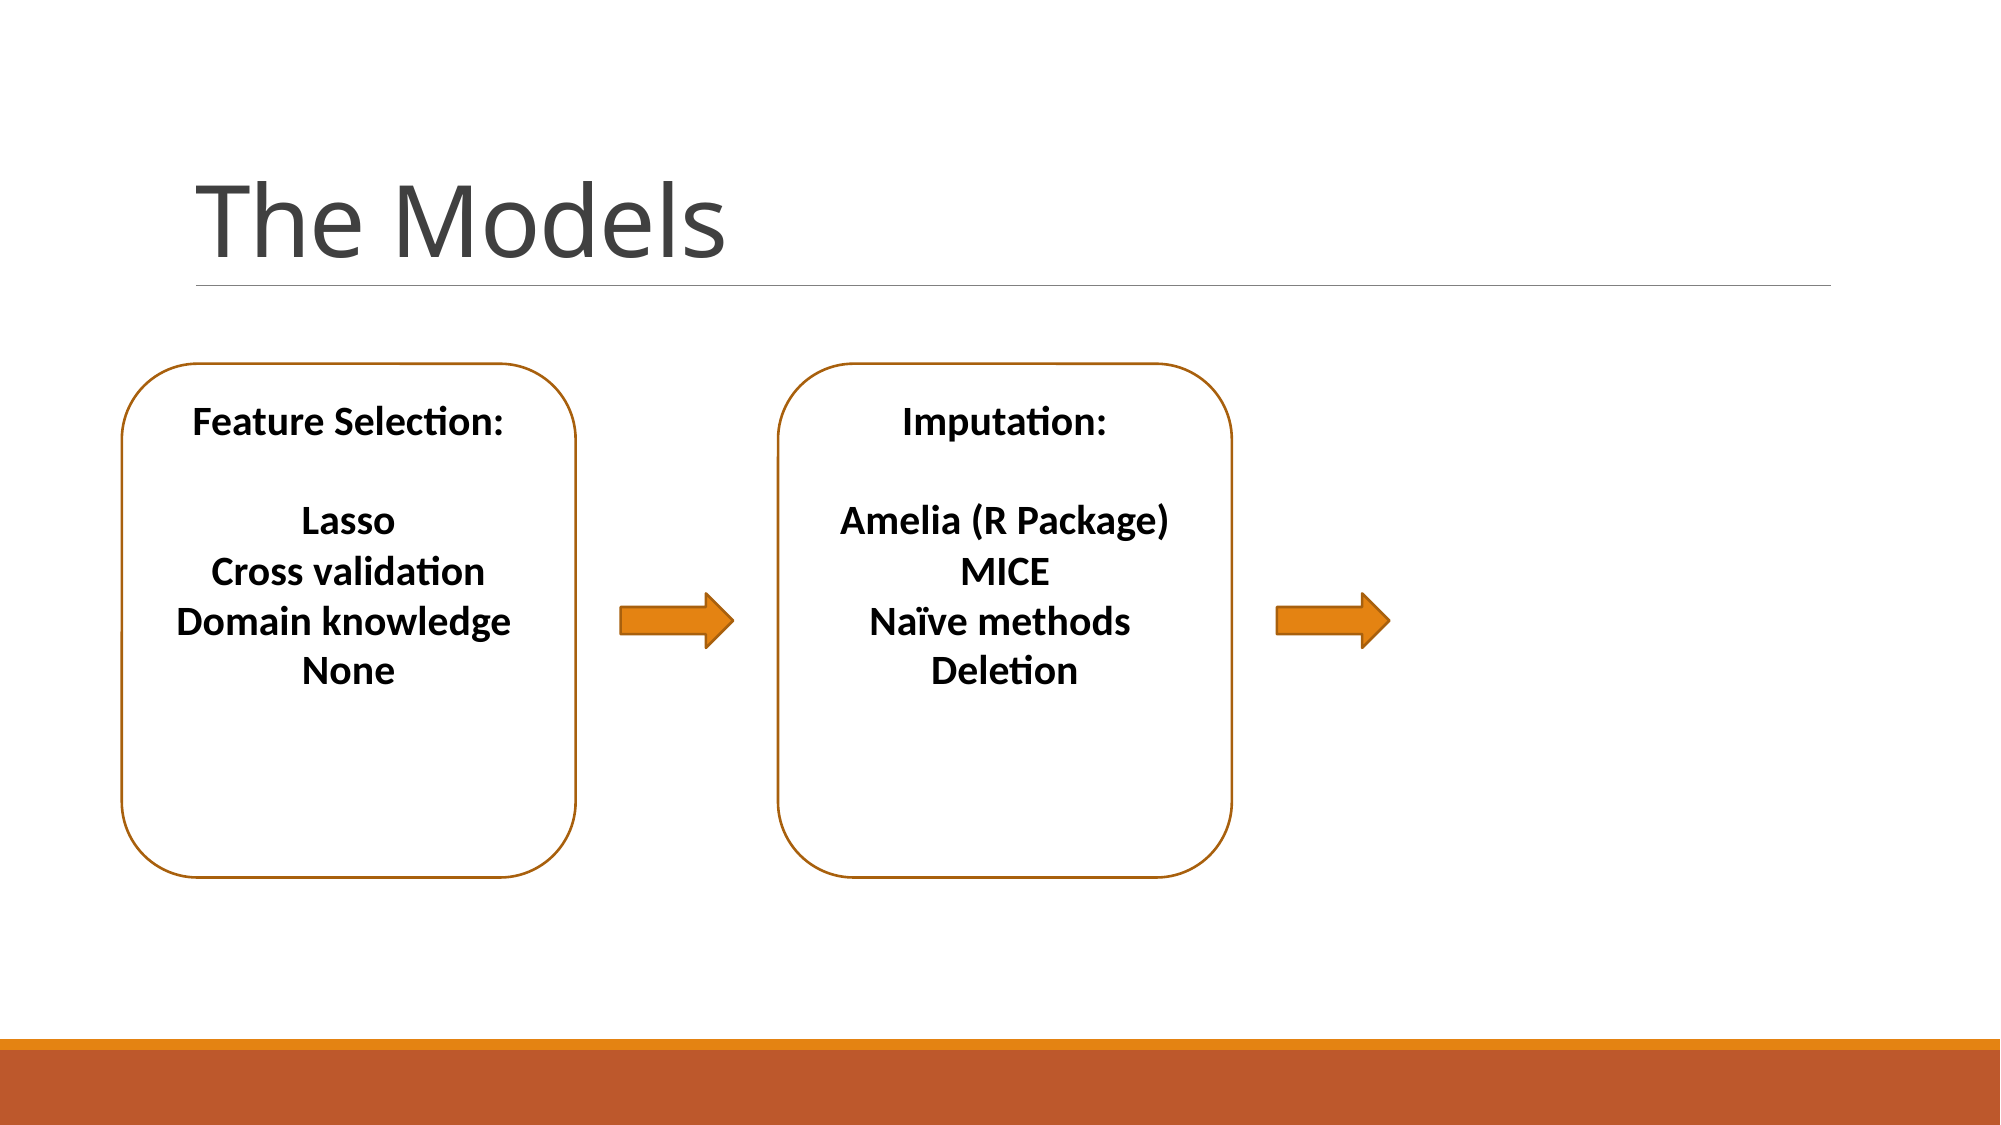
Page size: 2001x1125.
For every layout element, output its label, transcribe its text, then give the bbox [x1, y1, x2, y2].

title The Models [180, 47, 1830, 285]
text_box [121, 363, 1390, 878]
